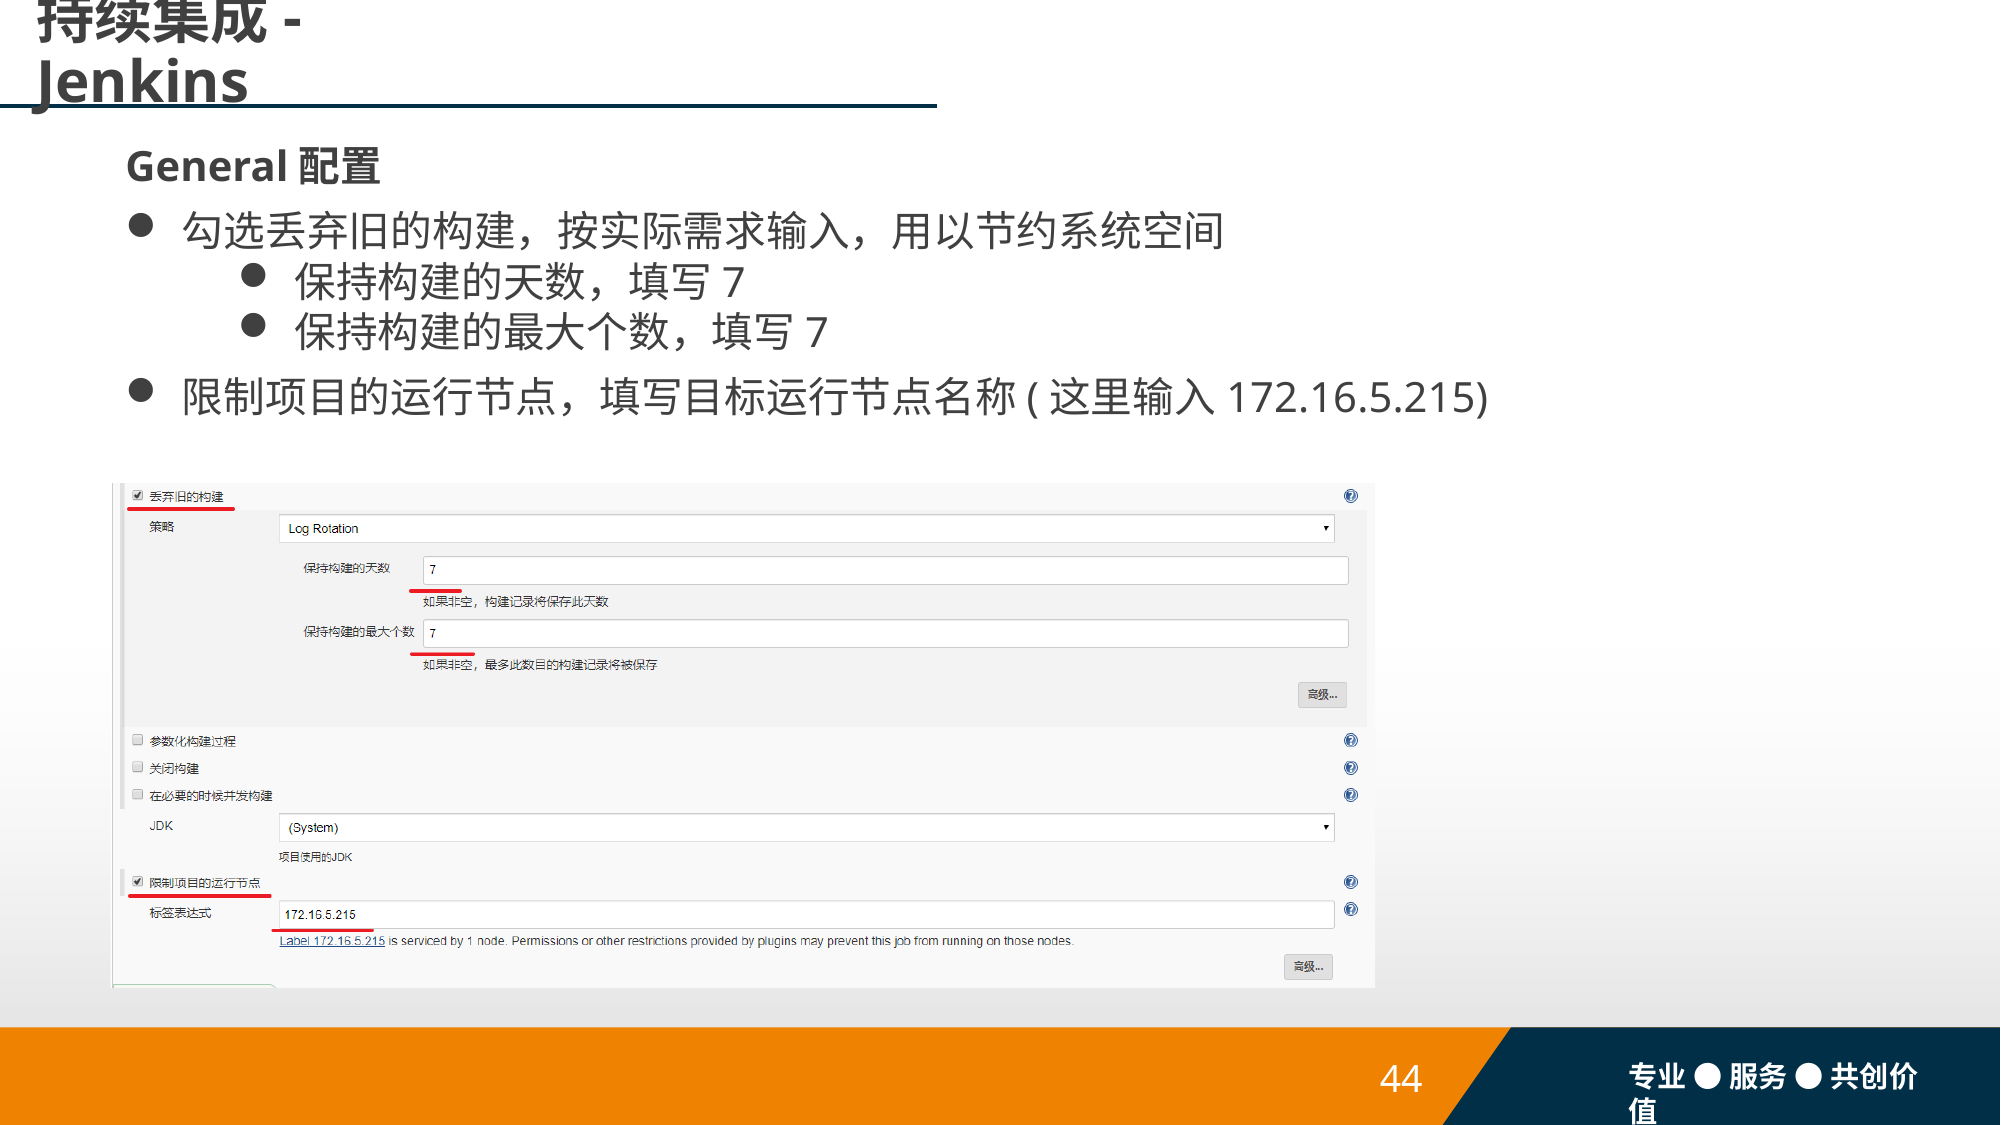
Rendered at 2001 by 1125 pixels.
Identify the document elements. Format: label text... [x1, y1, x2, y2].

picture [110, 483, 1376, 989]
title 持续集成-Jenkins [23, 13, 527, 90]
picture [32, 104, 49, 108]
subtitle General配置 勾选丢弃旧的构建，按实际需求输入，用以节约系统空间 保持构建的天数，填写7 保持构建的最大个数，填写7 限制项目的运行节点，填写目标运行节点名称(这里输入172.16.5.215) [110, 117, 1728, 484]
